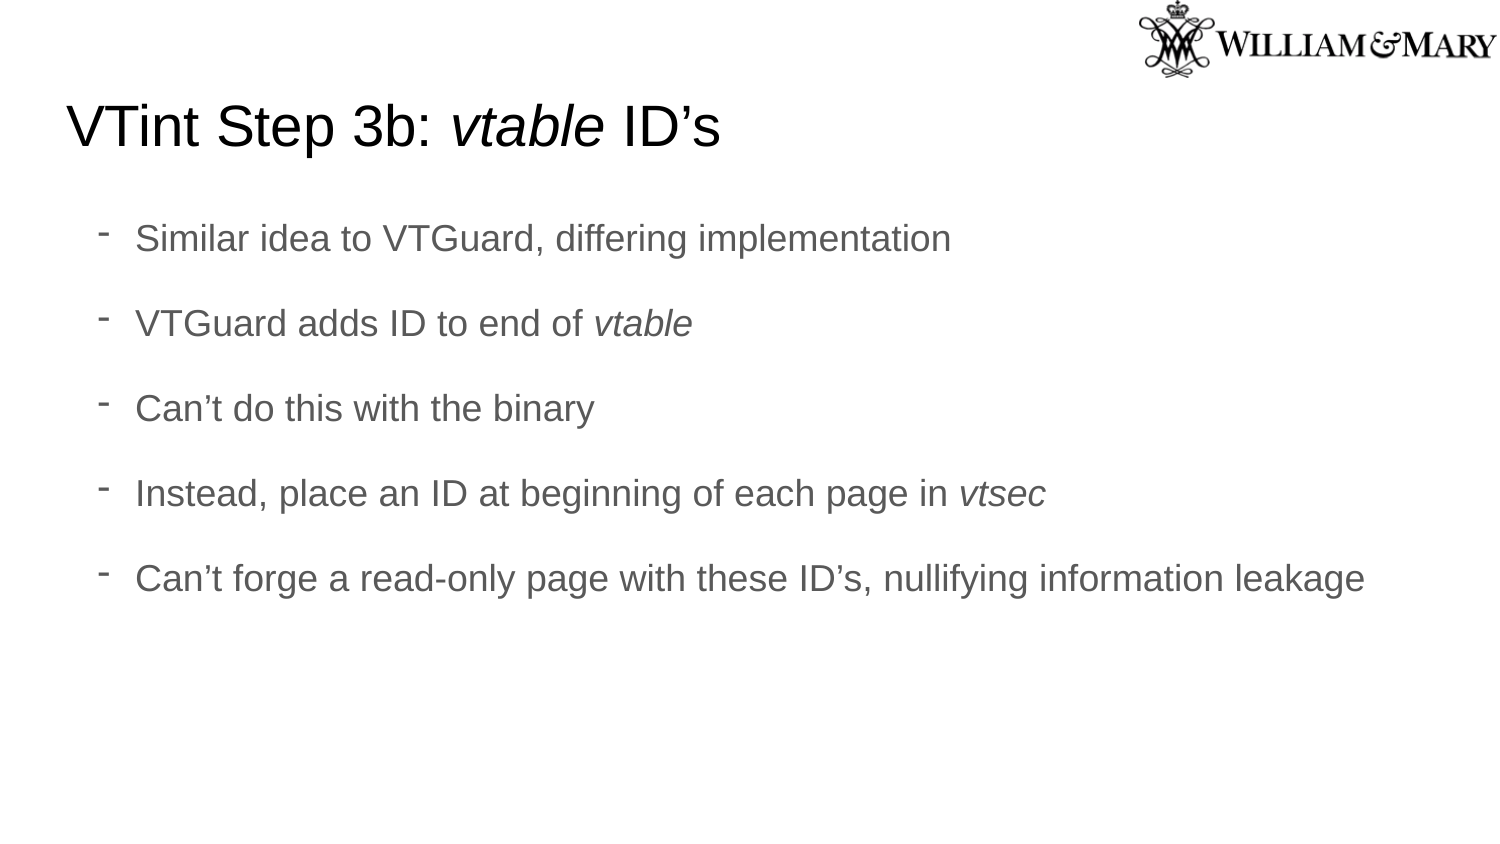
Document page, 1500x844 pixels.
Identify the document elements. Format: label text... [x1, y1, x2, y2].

title VTint Step 3b: vtable ID’s [51, 72, 1478, 167]
list Similar idea to VTGuard, differing implementation VTGuard adds ID to end of vtable Can’t do this with the binary Instead, place an ID at beginning of each page in vtsec Can’t forge a read-only page with these ID’s, nullifying information leakage [45, 191, 1443, 753]
picture [1138, 0, 1500, 81]
